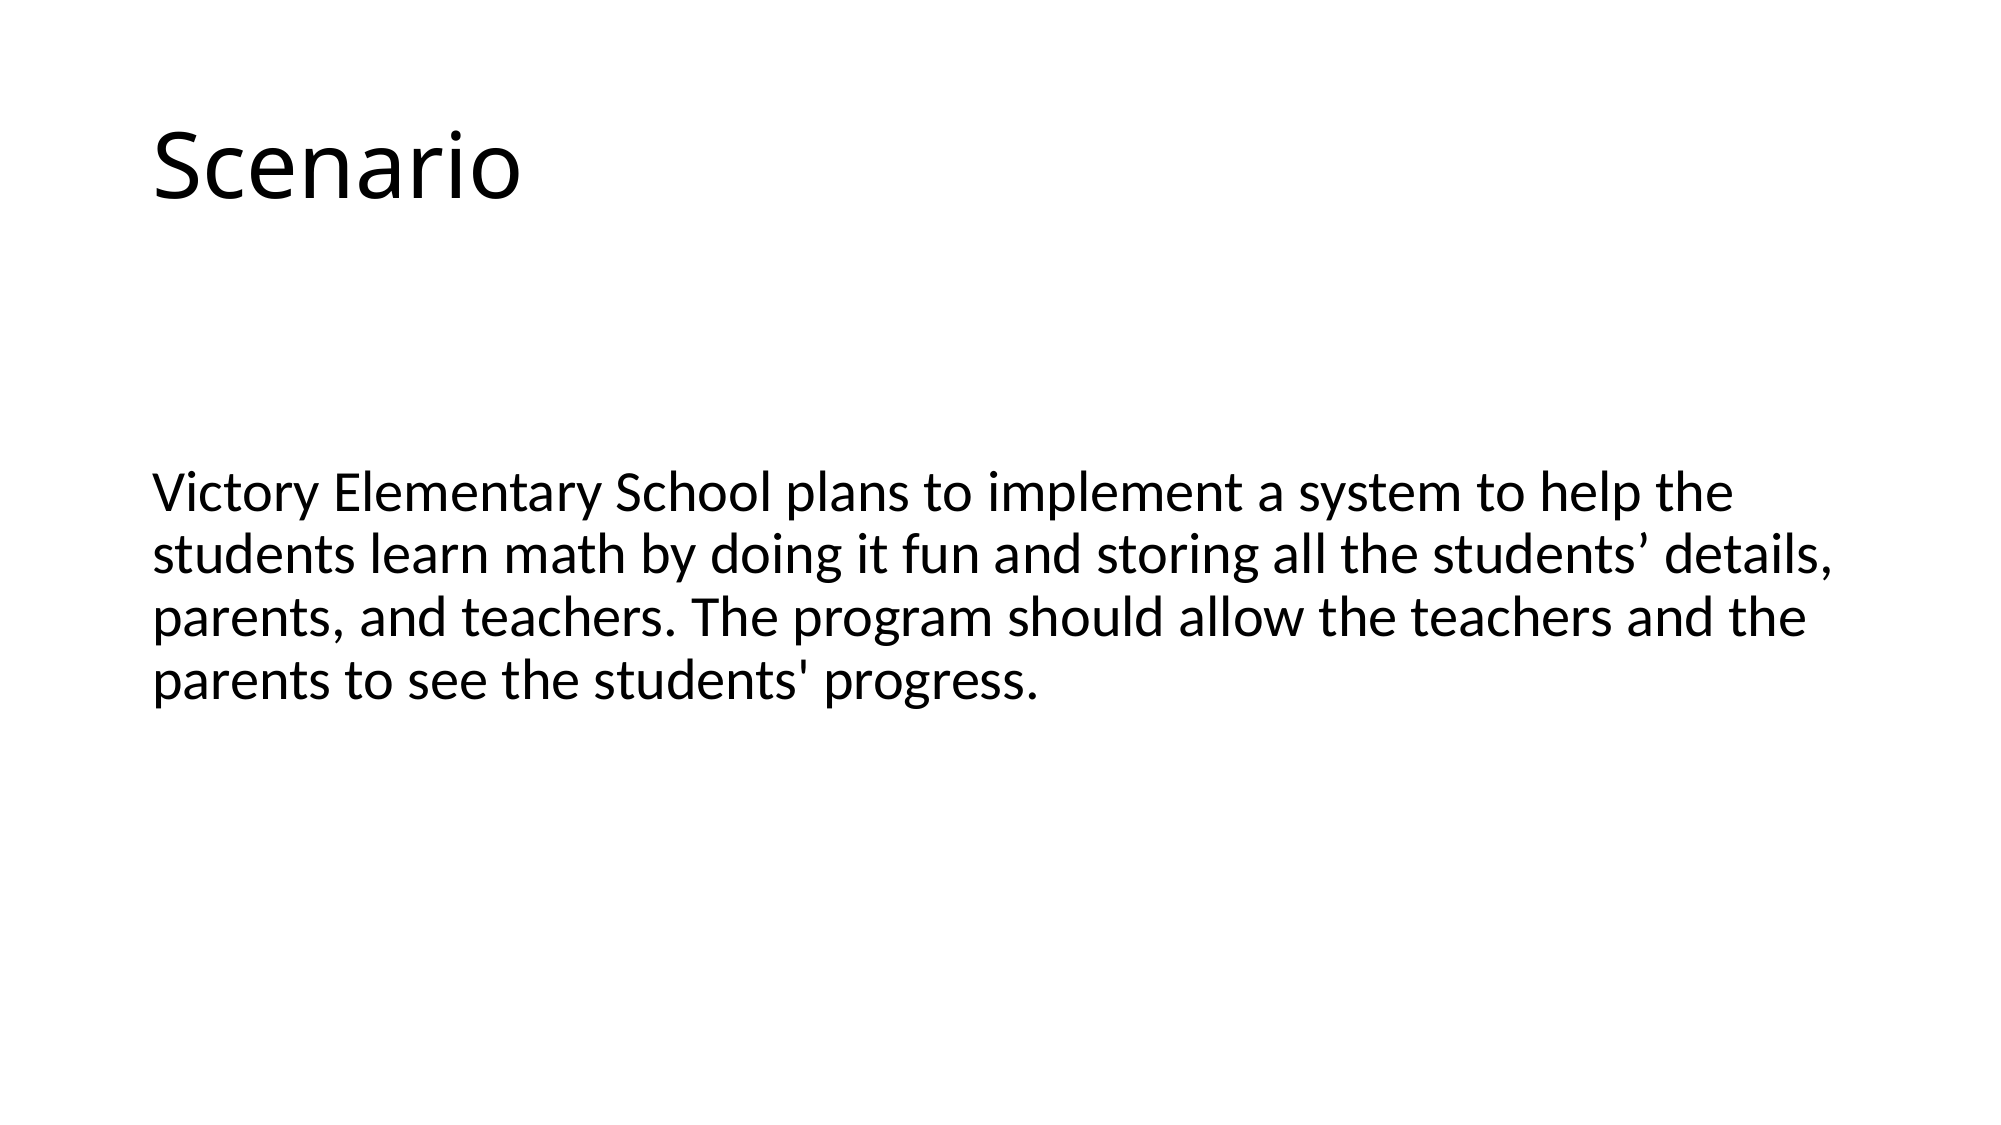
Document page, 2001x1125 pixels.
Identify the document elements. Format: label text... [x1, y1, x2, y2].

title Scenario [137, 59, 1863, 278]
list Victory Elementary School plans to implement a system to help the students learn math by doing it fun and storing all the students’ details, parents, and teachers. The program should allow the teachers and the parents to see the students' progress. [137, 299, 1863, 1014]
